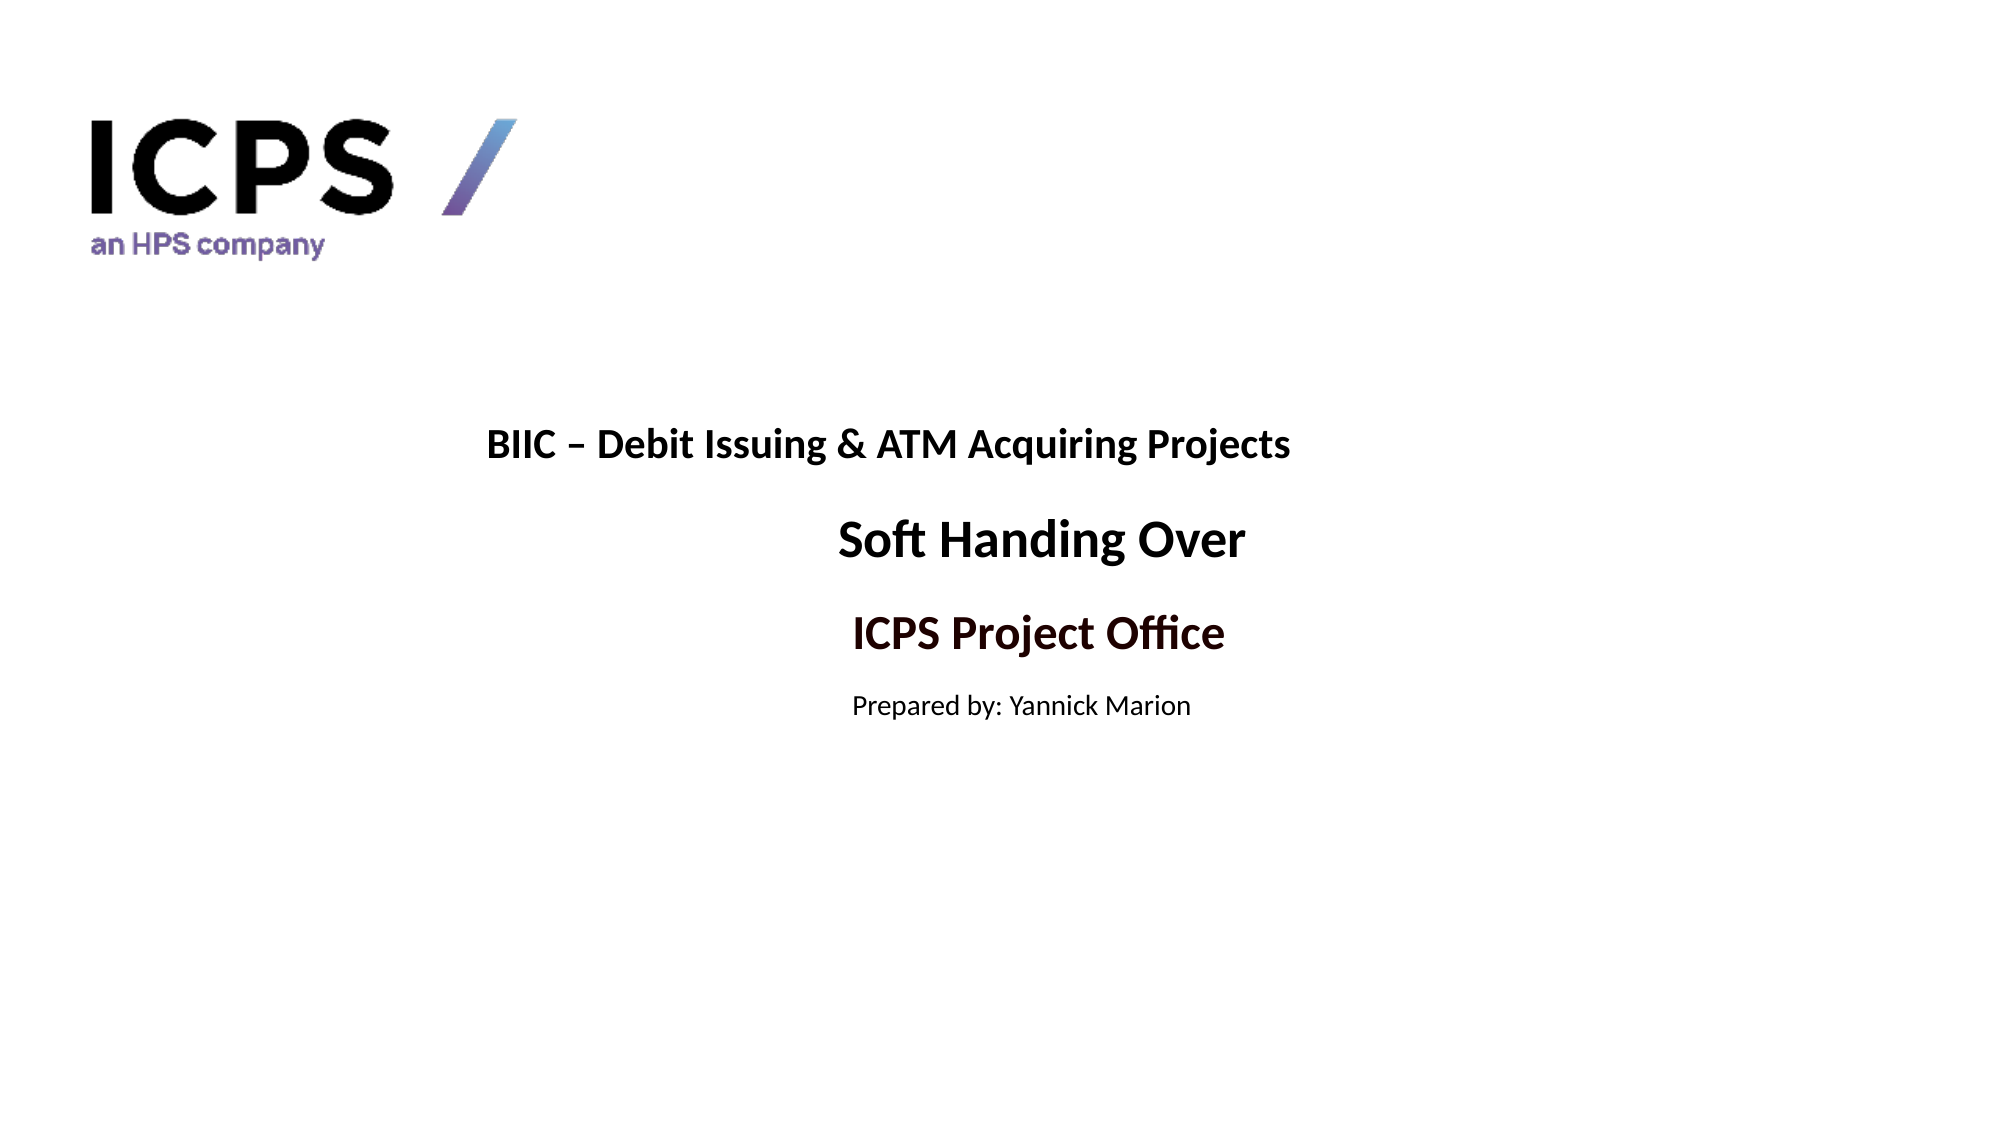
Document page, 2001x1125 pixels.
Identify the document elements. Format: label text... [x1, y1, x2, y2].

picture [67, 102, 536, 280]
title BIIC – Debit Issuing & ATM Acquiring Projects [471, 420, 1762, 518]
list Prepared by: Yannick Marion [837, 682, 1928, 733]
text_box Soft Handing Over [823, 511, 1275, 609]
list ICPS Project Office [837, 605, 1928, 670]
